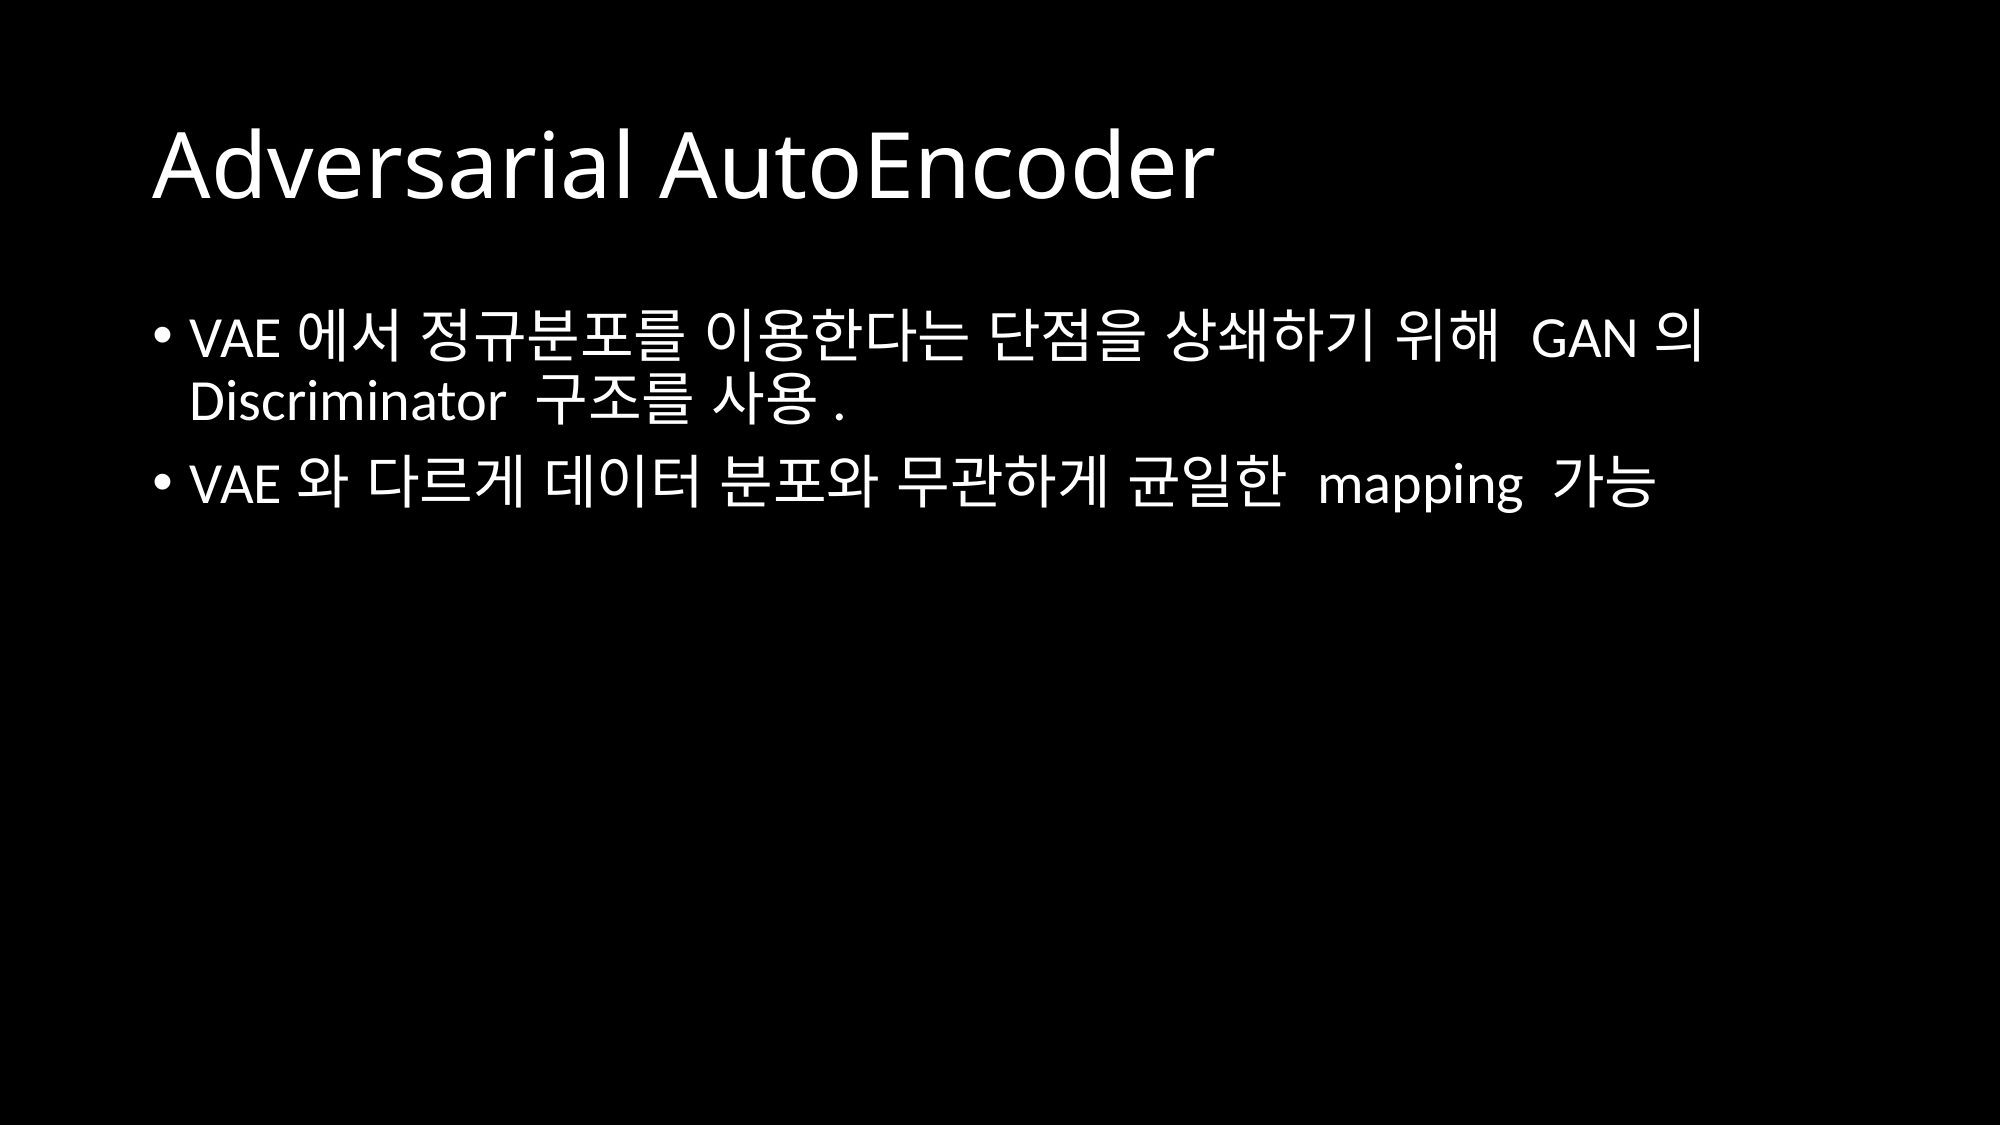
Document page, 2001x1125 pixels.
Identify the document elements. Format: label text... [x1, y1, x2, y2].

title Adversarial AutoEncoder [137, 59, 1863, 278]
list VAE에서 정규분포를 이용한다는 단점을 상쇄하기 위해 GAN의 Discriminator 구조를 사용. VAE와 다르게 데이터 분포와 무관하게 균일한 mapping 가능 [137, 299, 1863, 1014]
